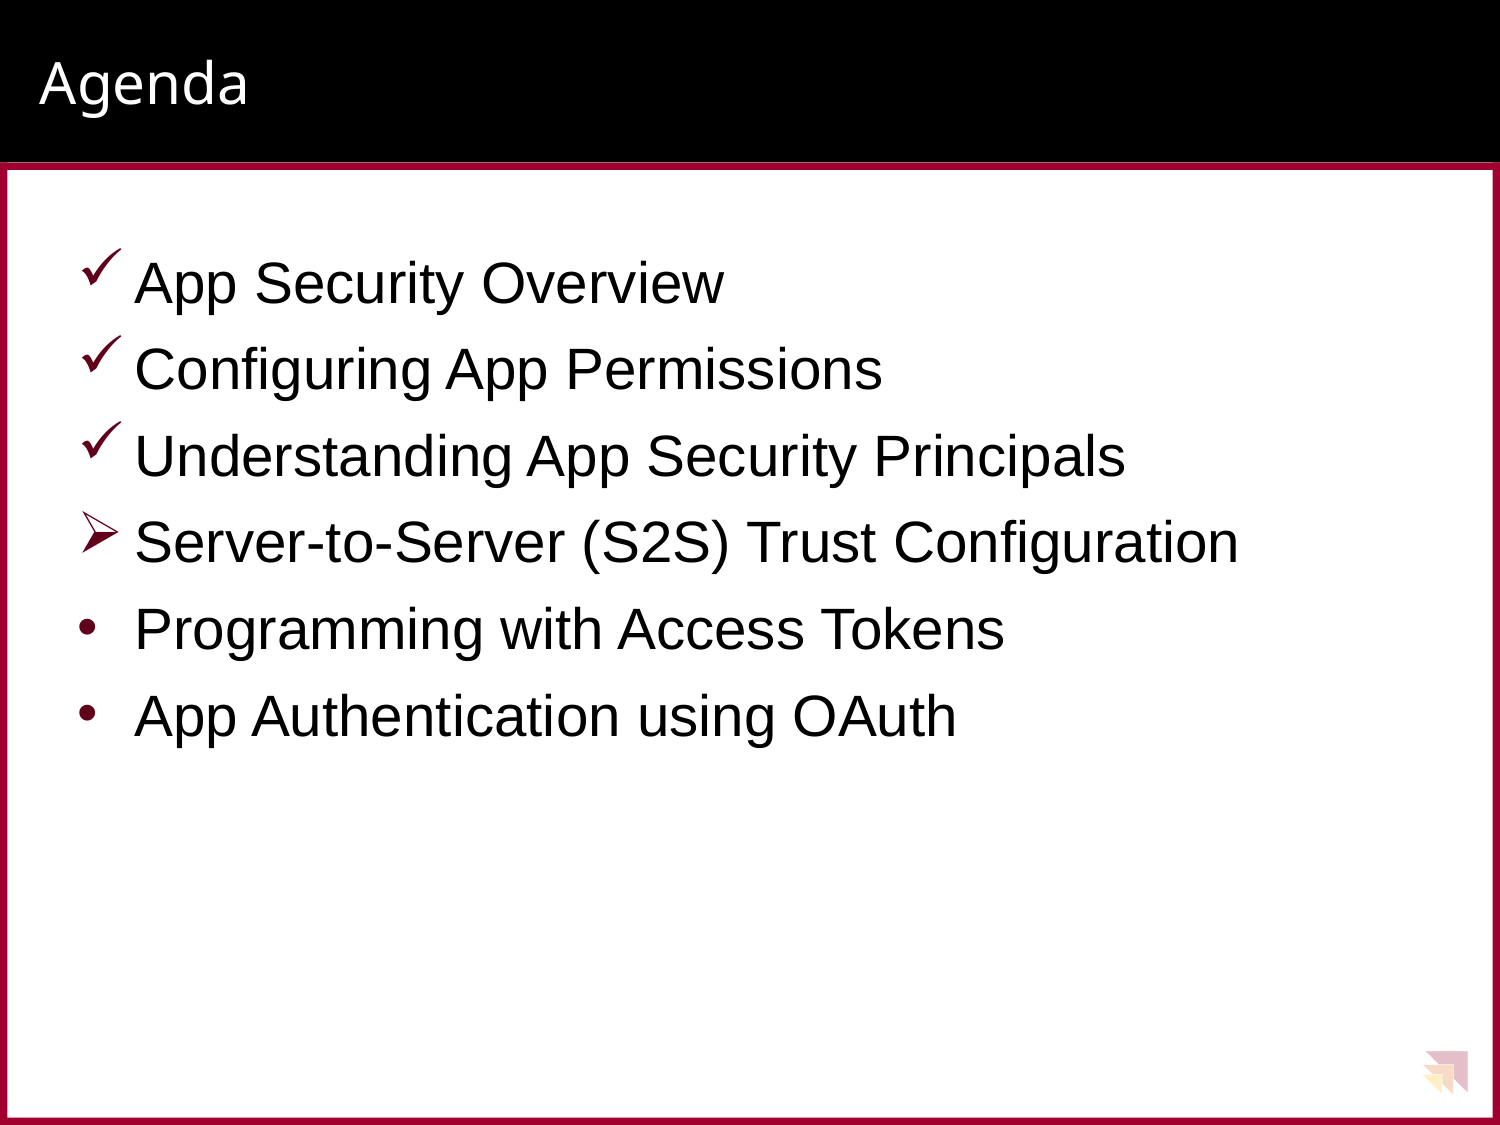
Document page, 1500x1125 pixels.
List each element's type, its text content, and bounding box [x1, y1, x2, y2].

list App Security Overview Configuring App Permissions Understanding App Security Principals Server-to-Server (S2S) Trust Configuration Programming with Access Tokens App Authentication using OAuth [62, 237, 1438, 1088]
title Agenda [24, 12, 1438, 150]
